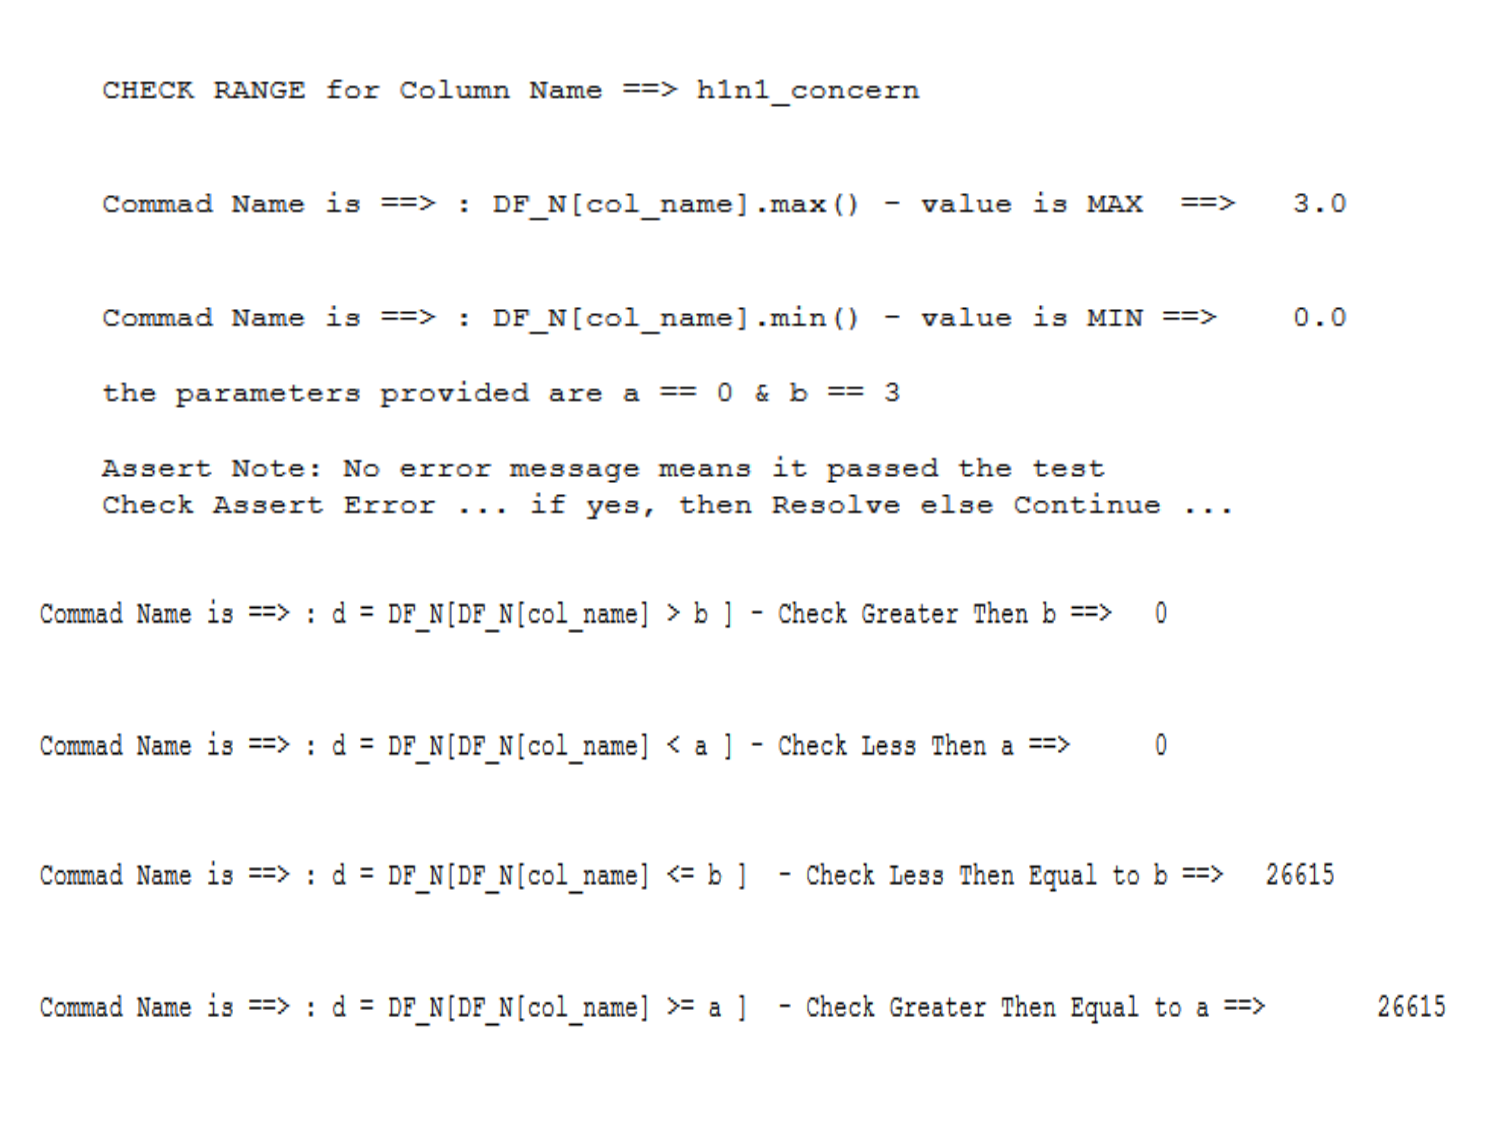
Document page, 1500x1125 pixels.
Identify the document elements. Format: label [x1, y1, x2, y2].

list [82, 62, 1376, 546]
picture [22, 574, 1463, 1051]
